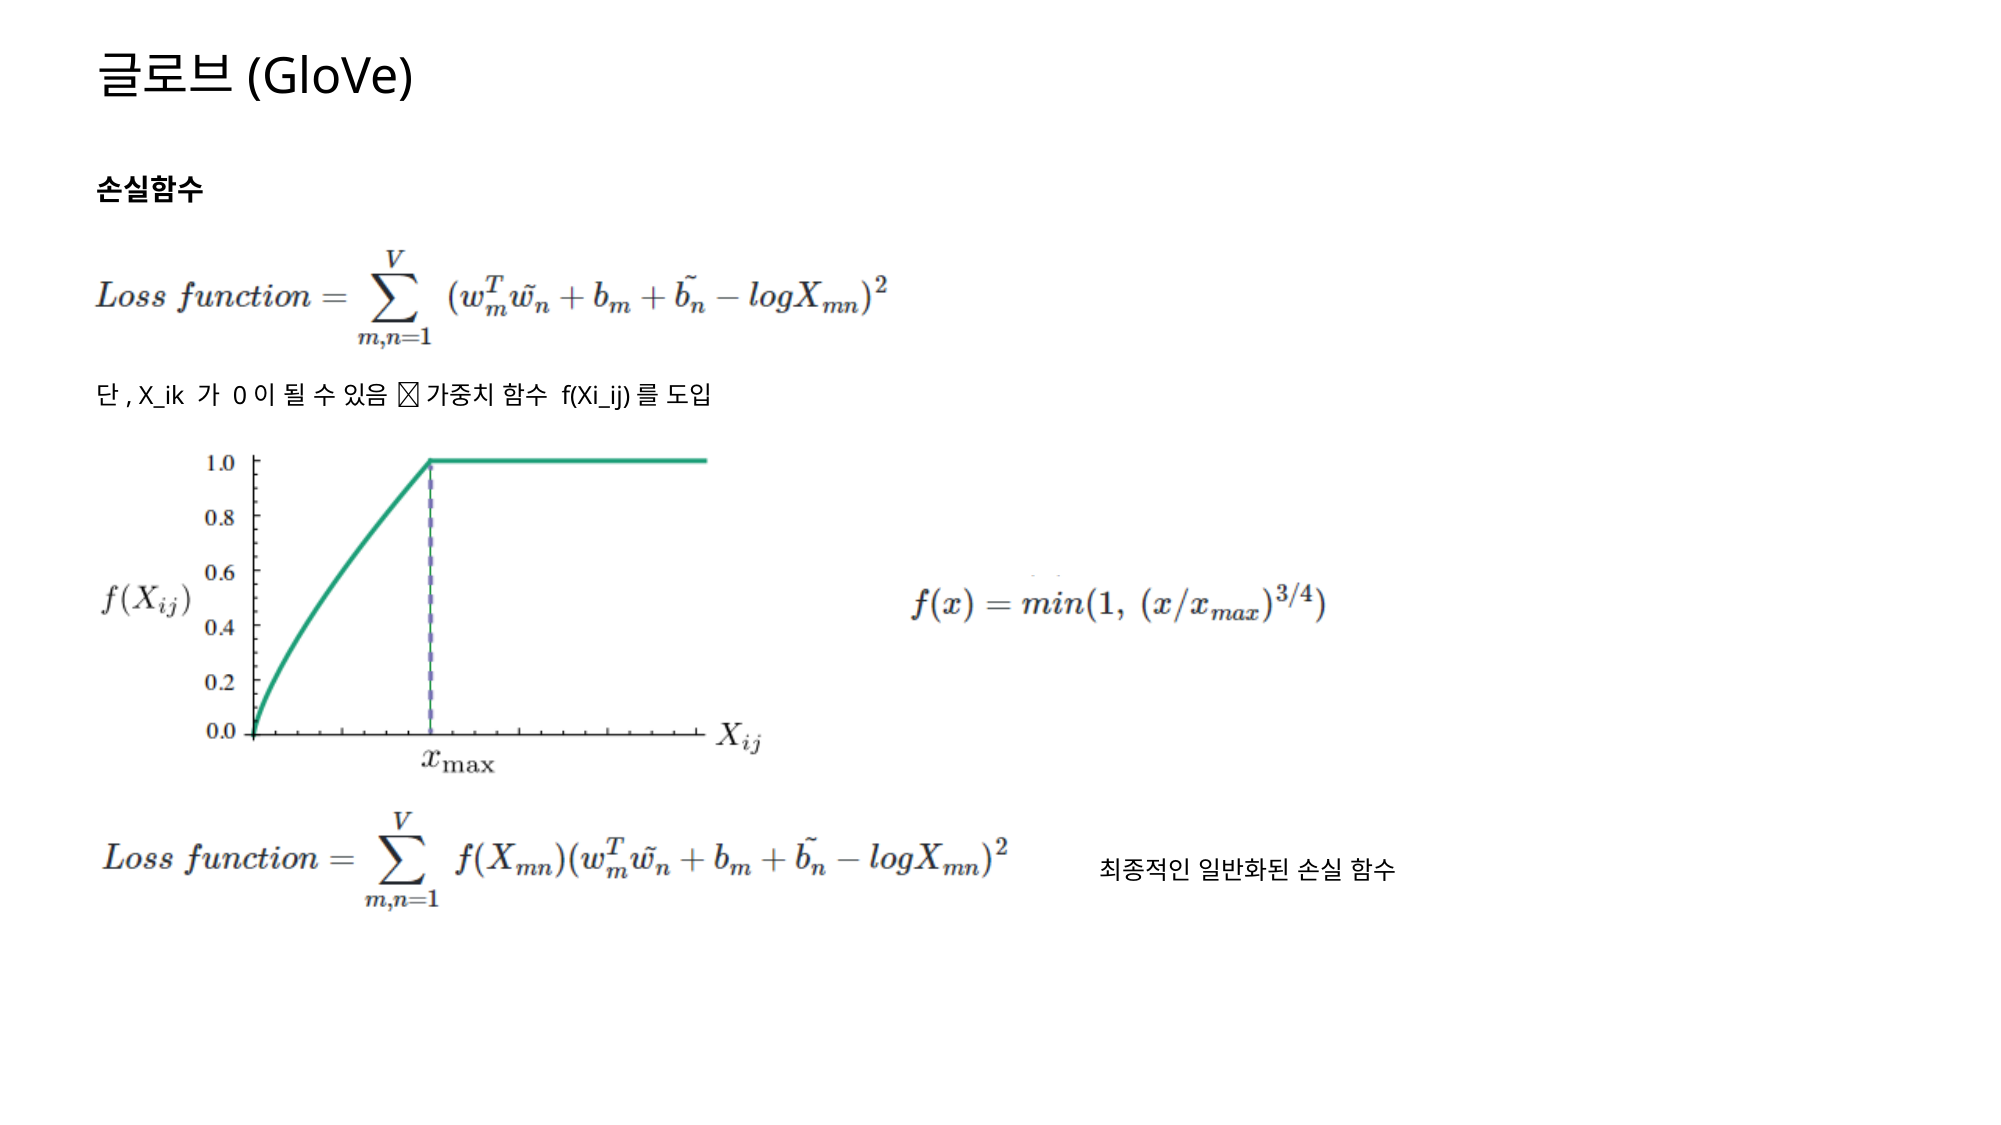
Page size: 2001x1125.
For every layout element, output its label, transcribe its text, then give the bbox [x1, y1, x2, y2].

picture [82, 230, 906, 365]
picture [82, 798, 1051, 918]
text_box 단, X_ik 가 0이 될 수 있음  가중치 함수 f(Xi_ij)를 도입 [82, 372, 1006, 417]
text_box 손실함수 [82, 164, 1540, 214]
picture [905, 575, 1337, 647]
text_box 최종적인 일반화된 손실 함수 [1084, 847, 1525, 892]
picture [92, 438, 777, 789]
title 글로브(GloVe) [82, 31, 1808, 122]
